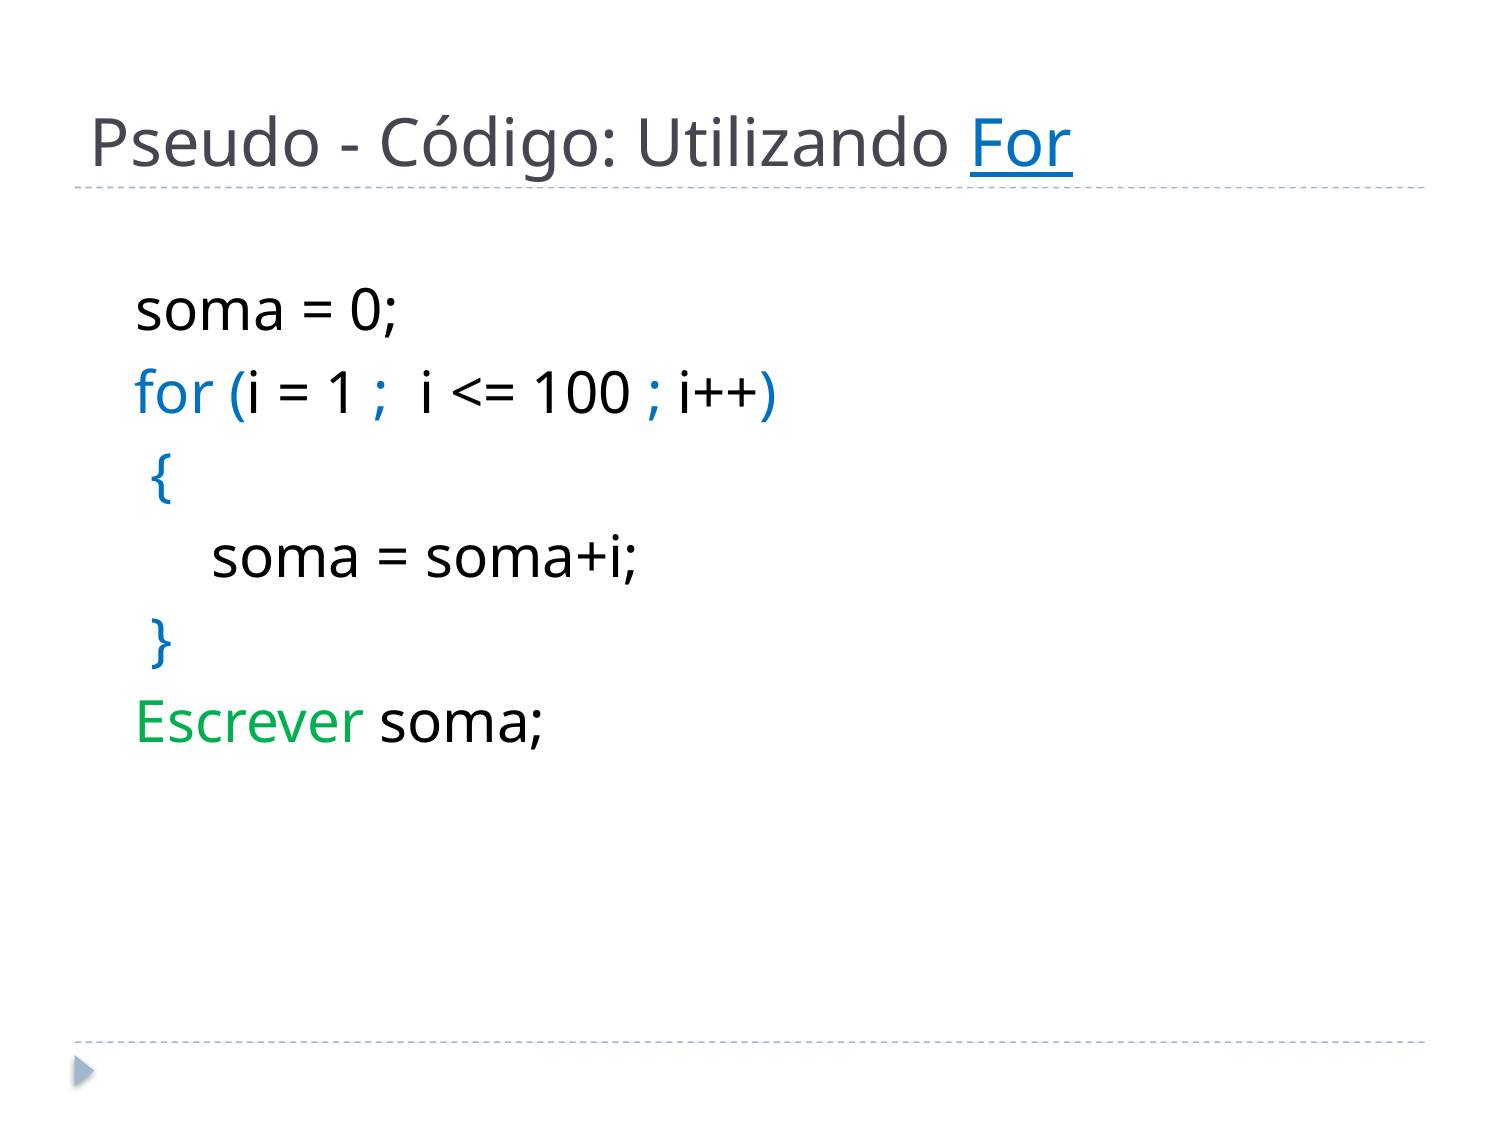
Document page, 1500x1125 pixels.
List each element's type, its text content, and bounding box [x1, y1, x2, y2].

list soma = 0; for (i = 1 ; i <= 100 ; i++) { soma = soma+i; } Escrever soma; [75, 200, 1425, 1010]
title Pseudo - Código: Utilizando For [75, 24, 1425, 188]
